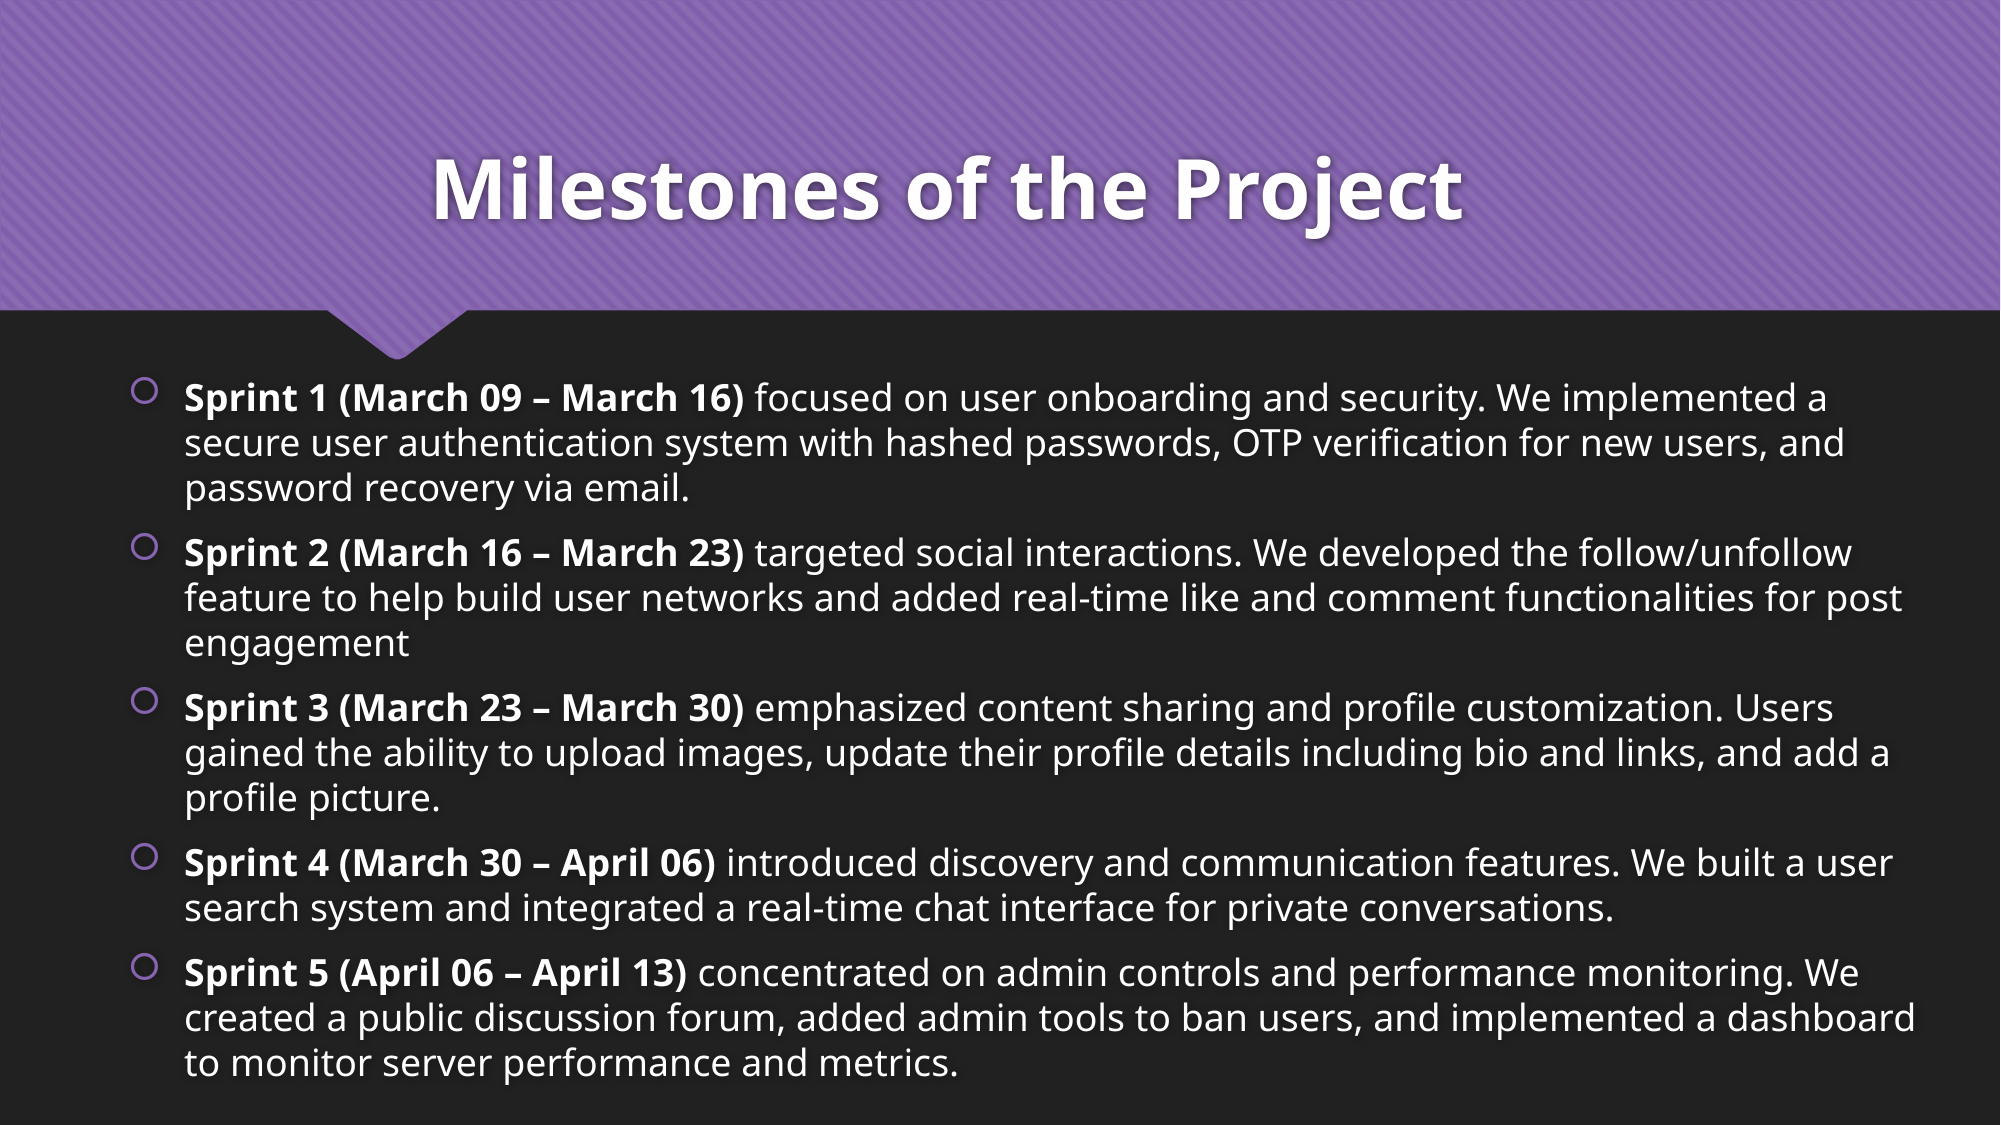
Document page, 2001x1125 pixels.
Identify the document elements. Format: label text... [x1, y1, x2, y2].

list Sprint 1 (March 09 – March 16) focused on user onboarding and security. We implemented a secure user authentication system with hashed passwords, OTP verification for new users, and password recovery via email. Sprint 2 (March 16 – March 23) targeted social interactions. We developed the follow/unfollow feature to help build user networks and added real-time like and comment functionalities for post engagement Sprint 3 (March 23 – March 30) emphasized content sharing and profile customization. Users gained the ability to upload images, update their profile details including bio and links, and add a profile picture. Sprint 4 (March 30 – April 06) introduced discovery and communication features. We built a user search system and integrated a real-time chat interface for private conversations. Sprint 5 (April 06 – April 13) concentrated on admin controls and performance monitoring. We created a public discussion forum, added admin tools to ban users, and implemented a dashboard to monitor server performance and metrics. [112, 348, 1948, 1110]
title Milestones of the Project [80, 84, 1815, 244]
